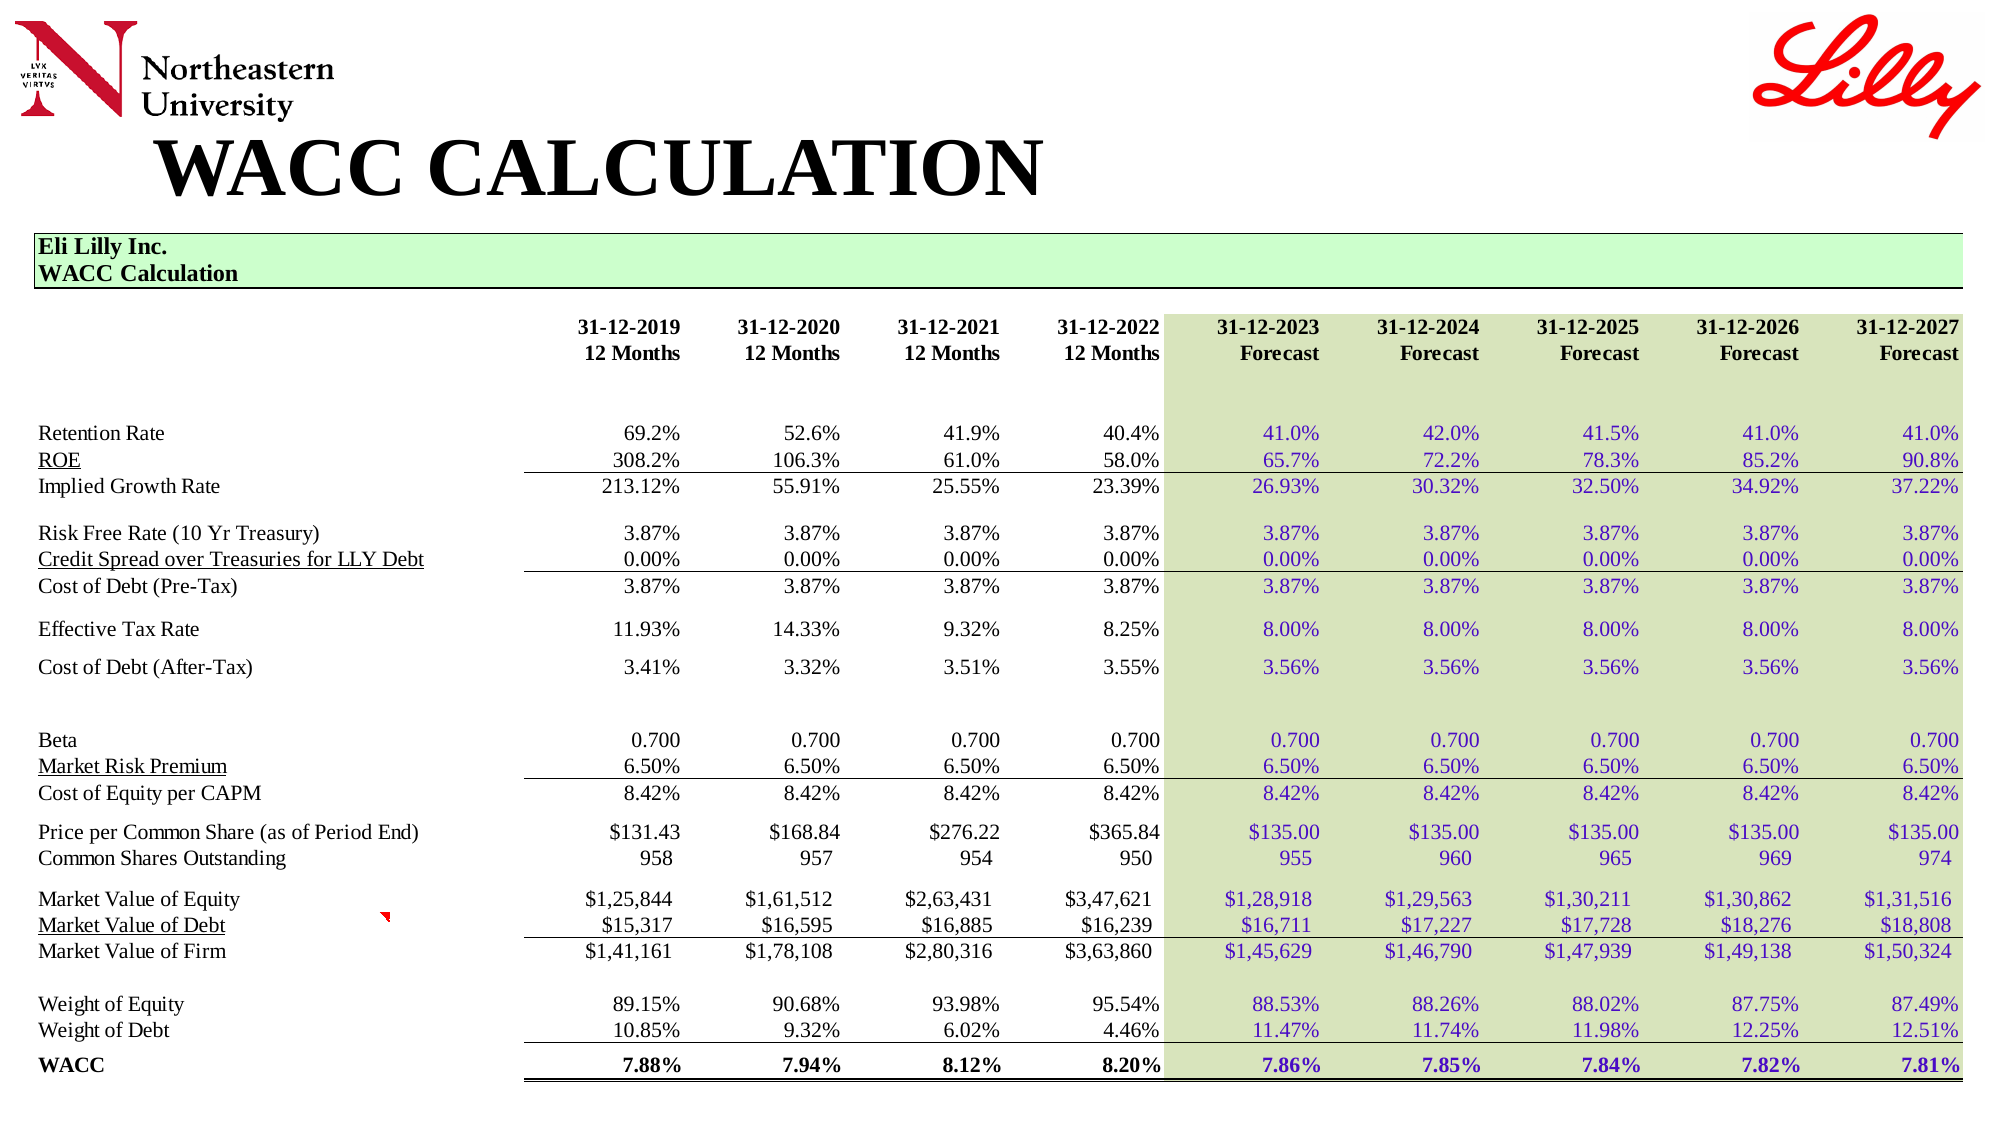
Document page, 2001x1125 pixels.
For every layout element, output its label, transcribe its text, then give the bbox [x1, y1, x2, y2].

title WACC CALCULATION [137, 59, 1863, 232]
picture [15, 21, 334, 122]
picture [1749, 12, 1985, 142]
picture [33, 232, 1964, 1108]
